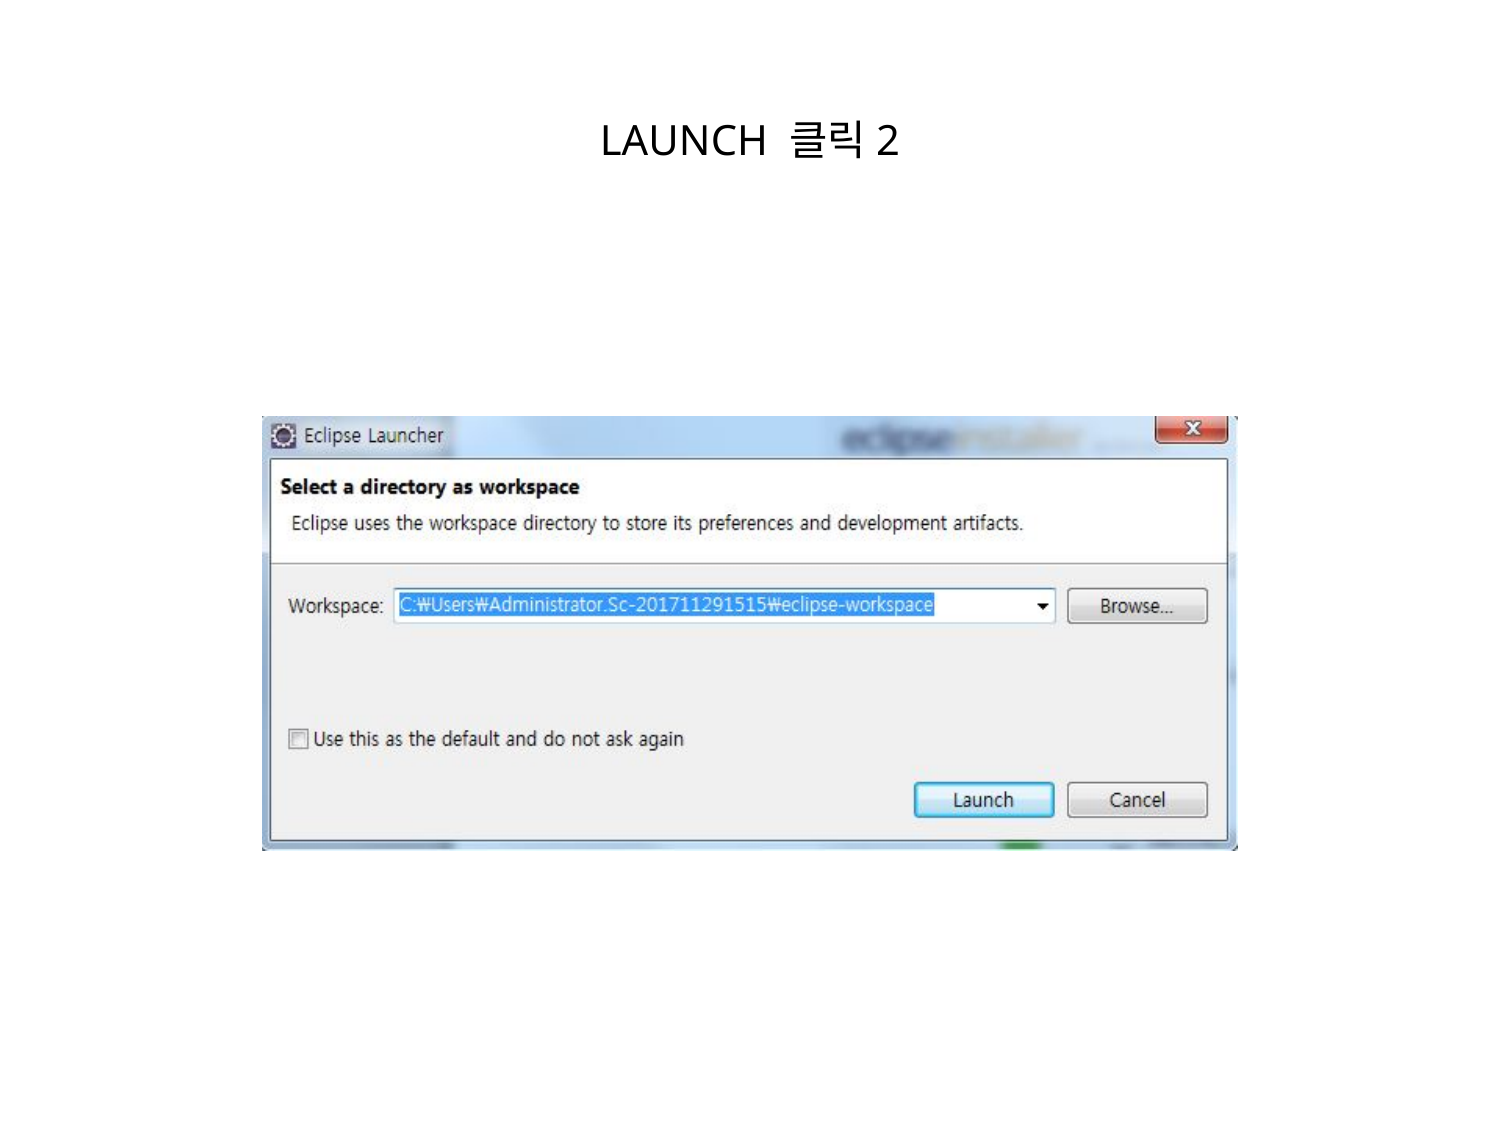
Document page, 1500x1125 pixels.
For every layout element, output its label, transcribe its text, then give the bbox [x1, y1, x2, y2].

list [262, 416, 1238, 852]
title LAUNCH 클릭2 [75, 45, 1425, 233]
